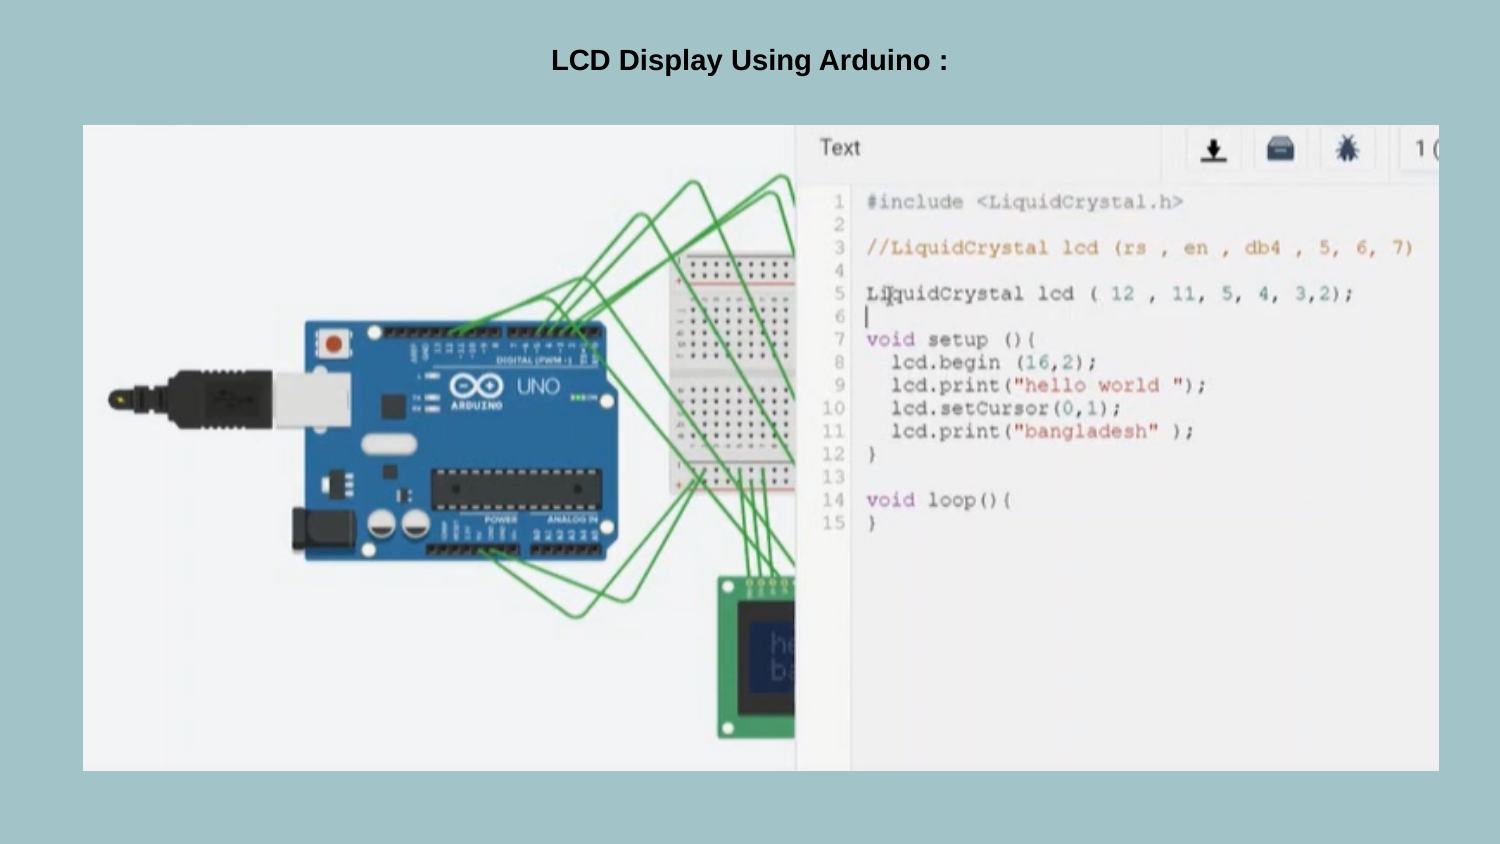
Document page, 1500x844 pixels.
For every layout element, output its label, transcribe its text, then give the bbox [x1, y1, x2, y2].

text_box LCD Display Using Arduino : [28, 26, 1472, 818]
picture [83, 125, 1439, 772]
